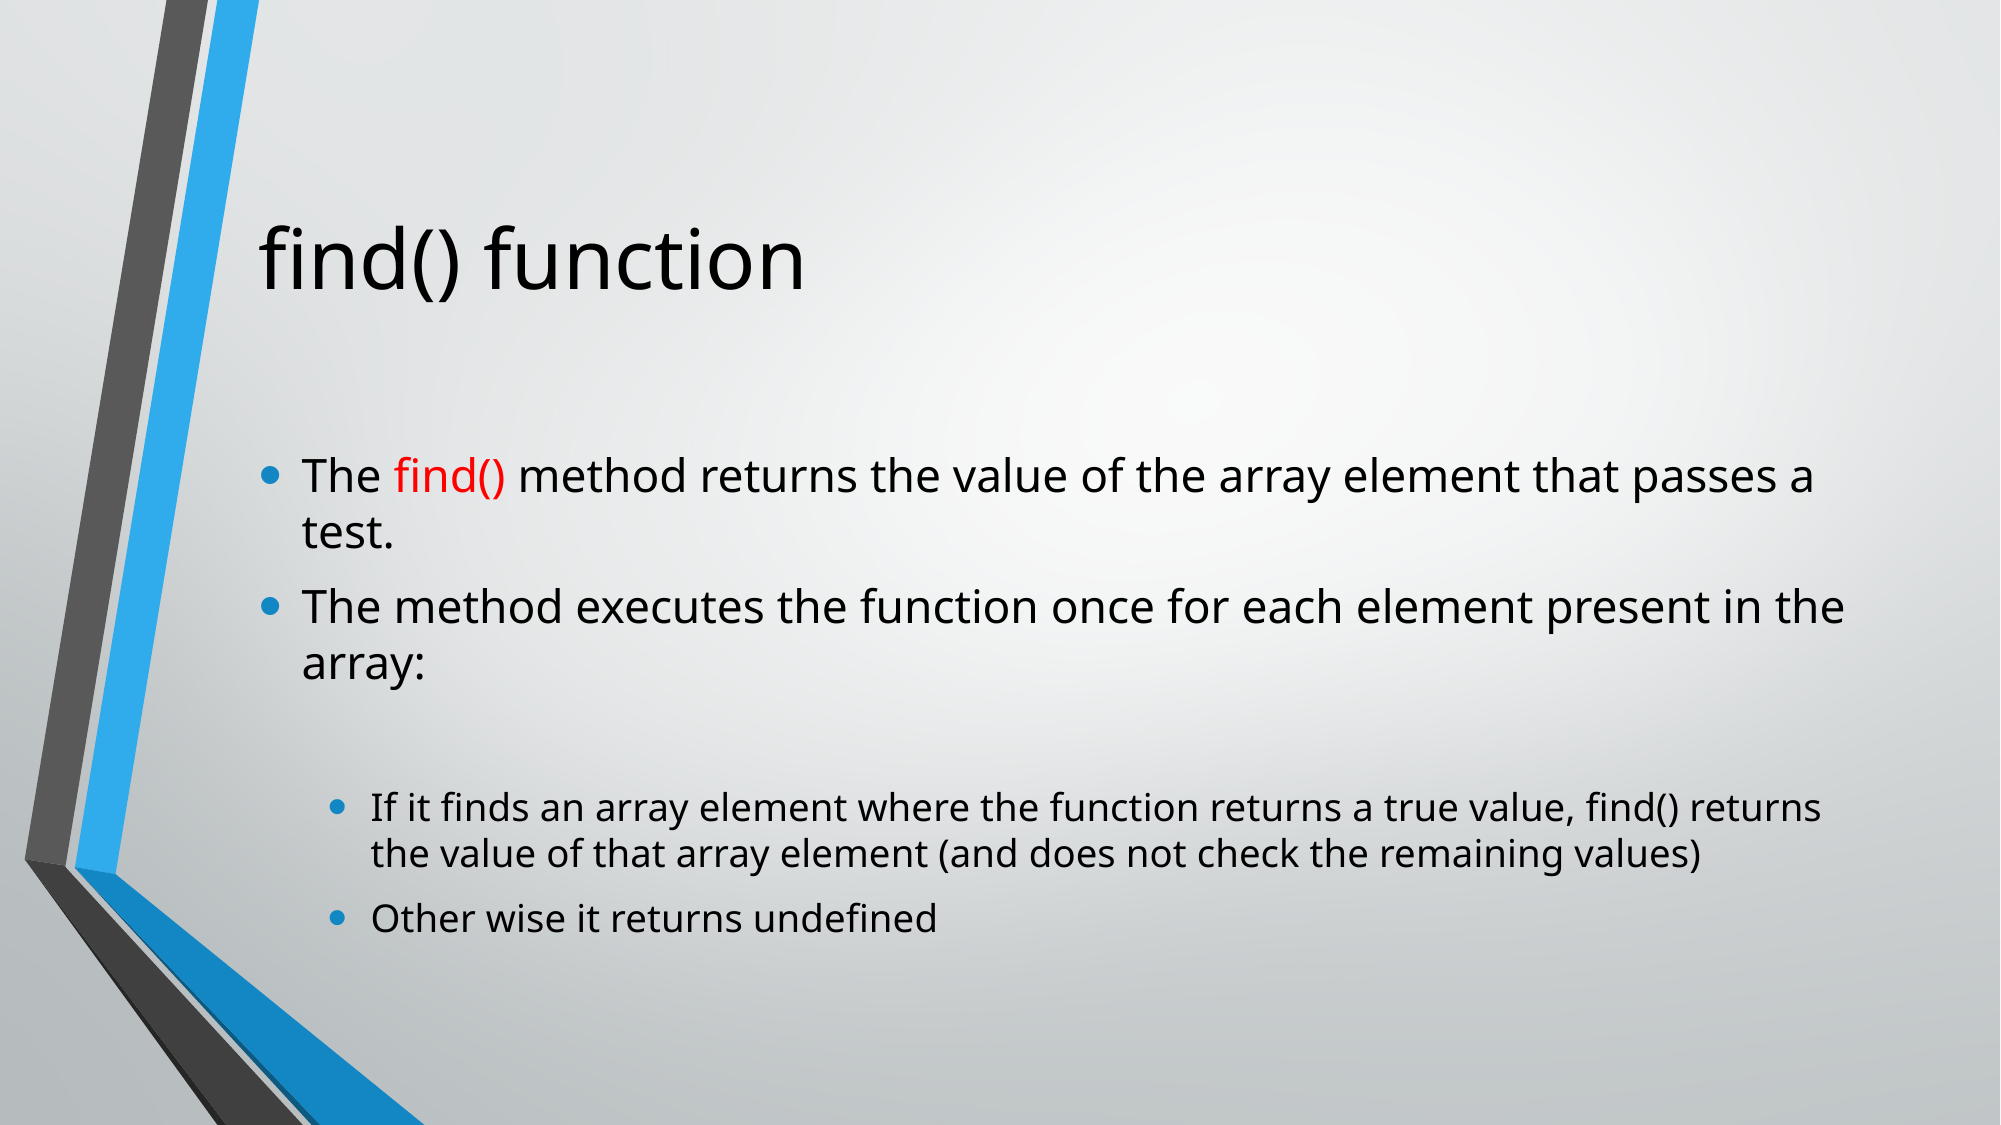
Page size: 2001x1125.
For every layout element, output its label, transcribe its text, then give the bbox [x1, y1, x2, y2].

list The find() method returns the value of the array element that passes a test. The method executes the function once for each element present in the array: If it finds an array element where the function returns a true value, find() returns the value of that array element (and does not check the remaining values) Other wise it returns undefined [243, 437, 1887, 950]
title find() function [243, 112, 1887, 400]
